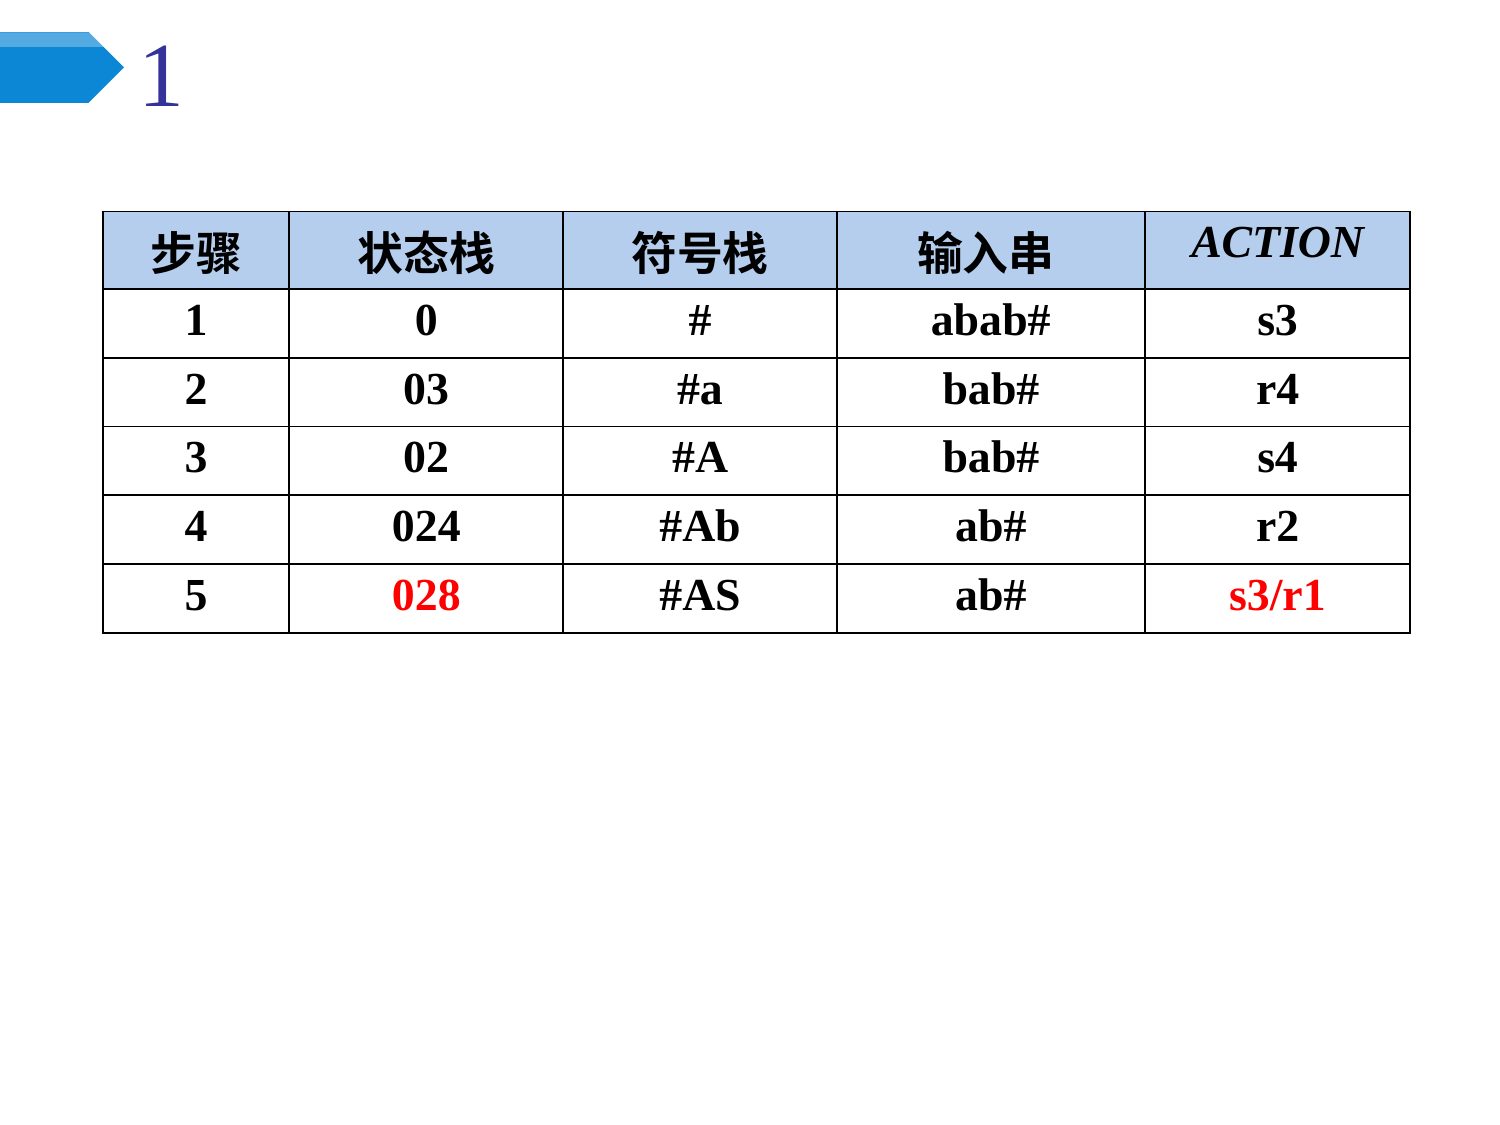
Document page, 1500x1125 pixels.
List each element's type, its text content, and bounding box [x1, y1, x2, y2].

table_cell # [564, 290, 836, 357]
table_header 状态栈 [290, 212, 562, 288]
table_cell 02 [290, 427, 562, 494]
table_header 符号栈 [564, 212, 836, 288]
table_cell 0 [290, 290, 562, 357]
table_header 输入串 [838, 212, 1144, 288]
table_cell 4 [104, 496, 288, 563]
table_cell 028 [290, 565, 562, 632]
table_cell 024 [290, 496, 562, 563]
table_header 步骤 [104, 212, 288, 288]
title 1 [123, 27, 1456, 133]
table_cell 2 [104, 359, 288, 426]
table_cell 5 [104, 565, 288, 632]
table_cell 03 [290, 359, 562, 426]
table_cell s3/r1 [1146, 565, 1409, 632]
table_cell s3 [1146, 290, 1409, 357]
table_cell bab# [838, 427, 1144, 494]
table_cell 1 [104, 290, 288, 357]
table_cell ab# [838, 565, 1144, 632]
table_cell s4 [1146, 427, 1409, 494]
table_cell bab# [838, 359, 1144, 426]
table_cell r2 [1146, 496, 1409, 563]
table_cell abab# [838, 290, 1144, 357]
table_cell 3 [104, 427, 288, 494]
table_cell #a [564, 359, 836, 426]
table_cell ab# [838, 496, 1144, 563]
table_cell #AS [564, 565, 836, 632]
table_cell #A [564, 427, 836, 494]
table_cell r4 [1146, 359, 1409, 426]
table_cell #Ab [564, 496, 836, 563]
table_header ACTION [1146, 212, 1409, 288]
